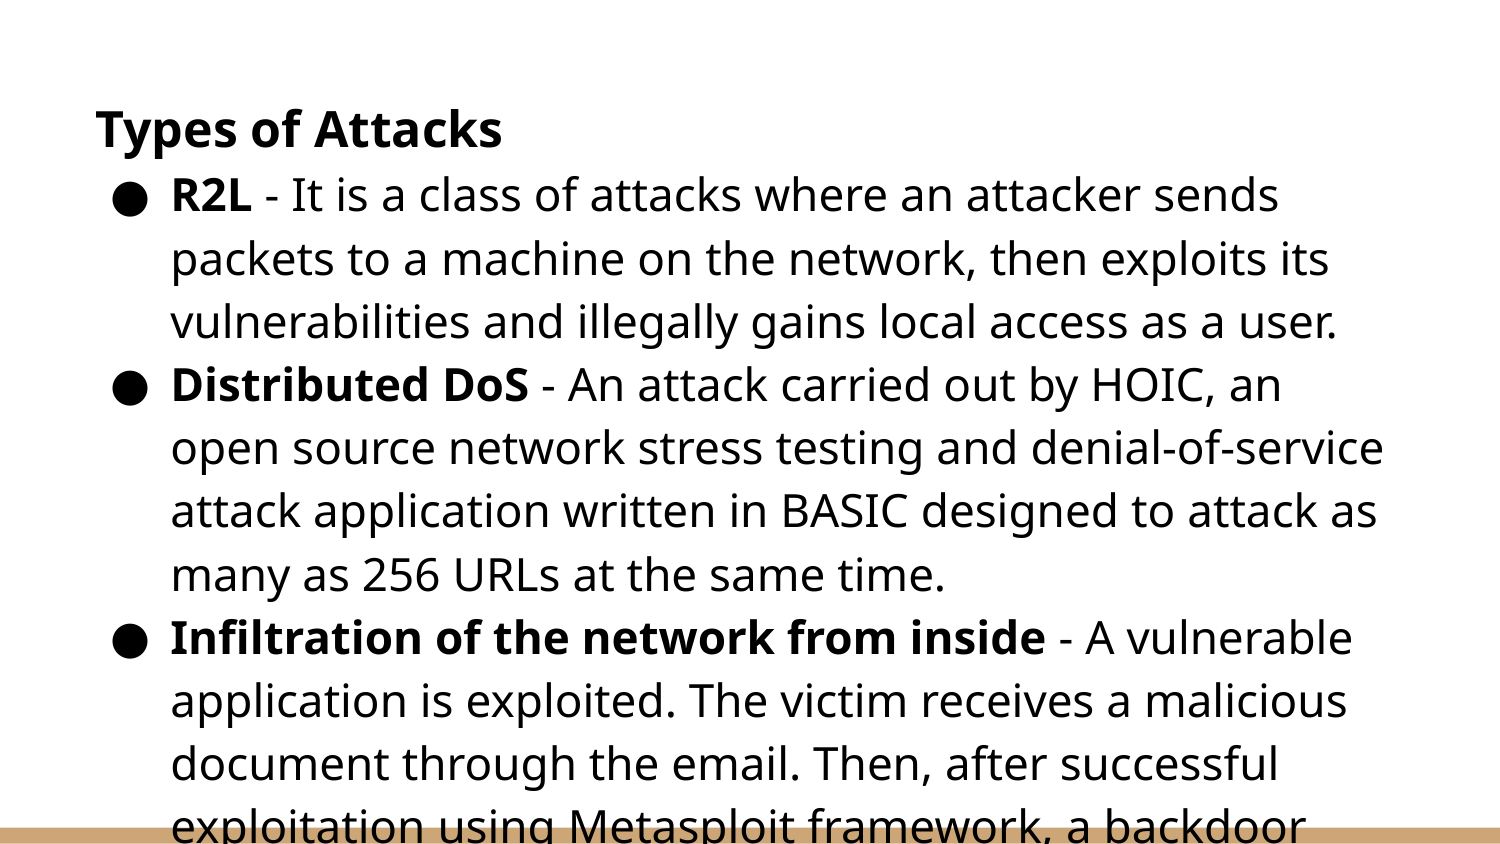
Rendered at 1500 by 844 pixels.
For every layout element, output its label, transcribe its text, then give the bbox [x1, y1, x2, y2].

title Types of Attacks R2L - It is a class of attacks where an attacker sends packets to a machine on the network, then exploits its vulnerabilities and illegally gains local access as a user. Distributed DoS - An attack carried out by HOIC, an open source network stress testing and denial-of-service attack application written in BASIC designed to attack as many as 256 URLs at the same time. Infiltration of the network from inside - A vulnerable application is exploited. The victim receives a malicious document through the email. Then, after successful exploitation using Metasploit framework, a backdoor will be executed on the victim’s computer. Now different attacks are conducted on the victim’s network include IP sweep, full port scan and service enumerations using Nmap. [80, 73, 1405, 745]
